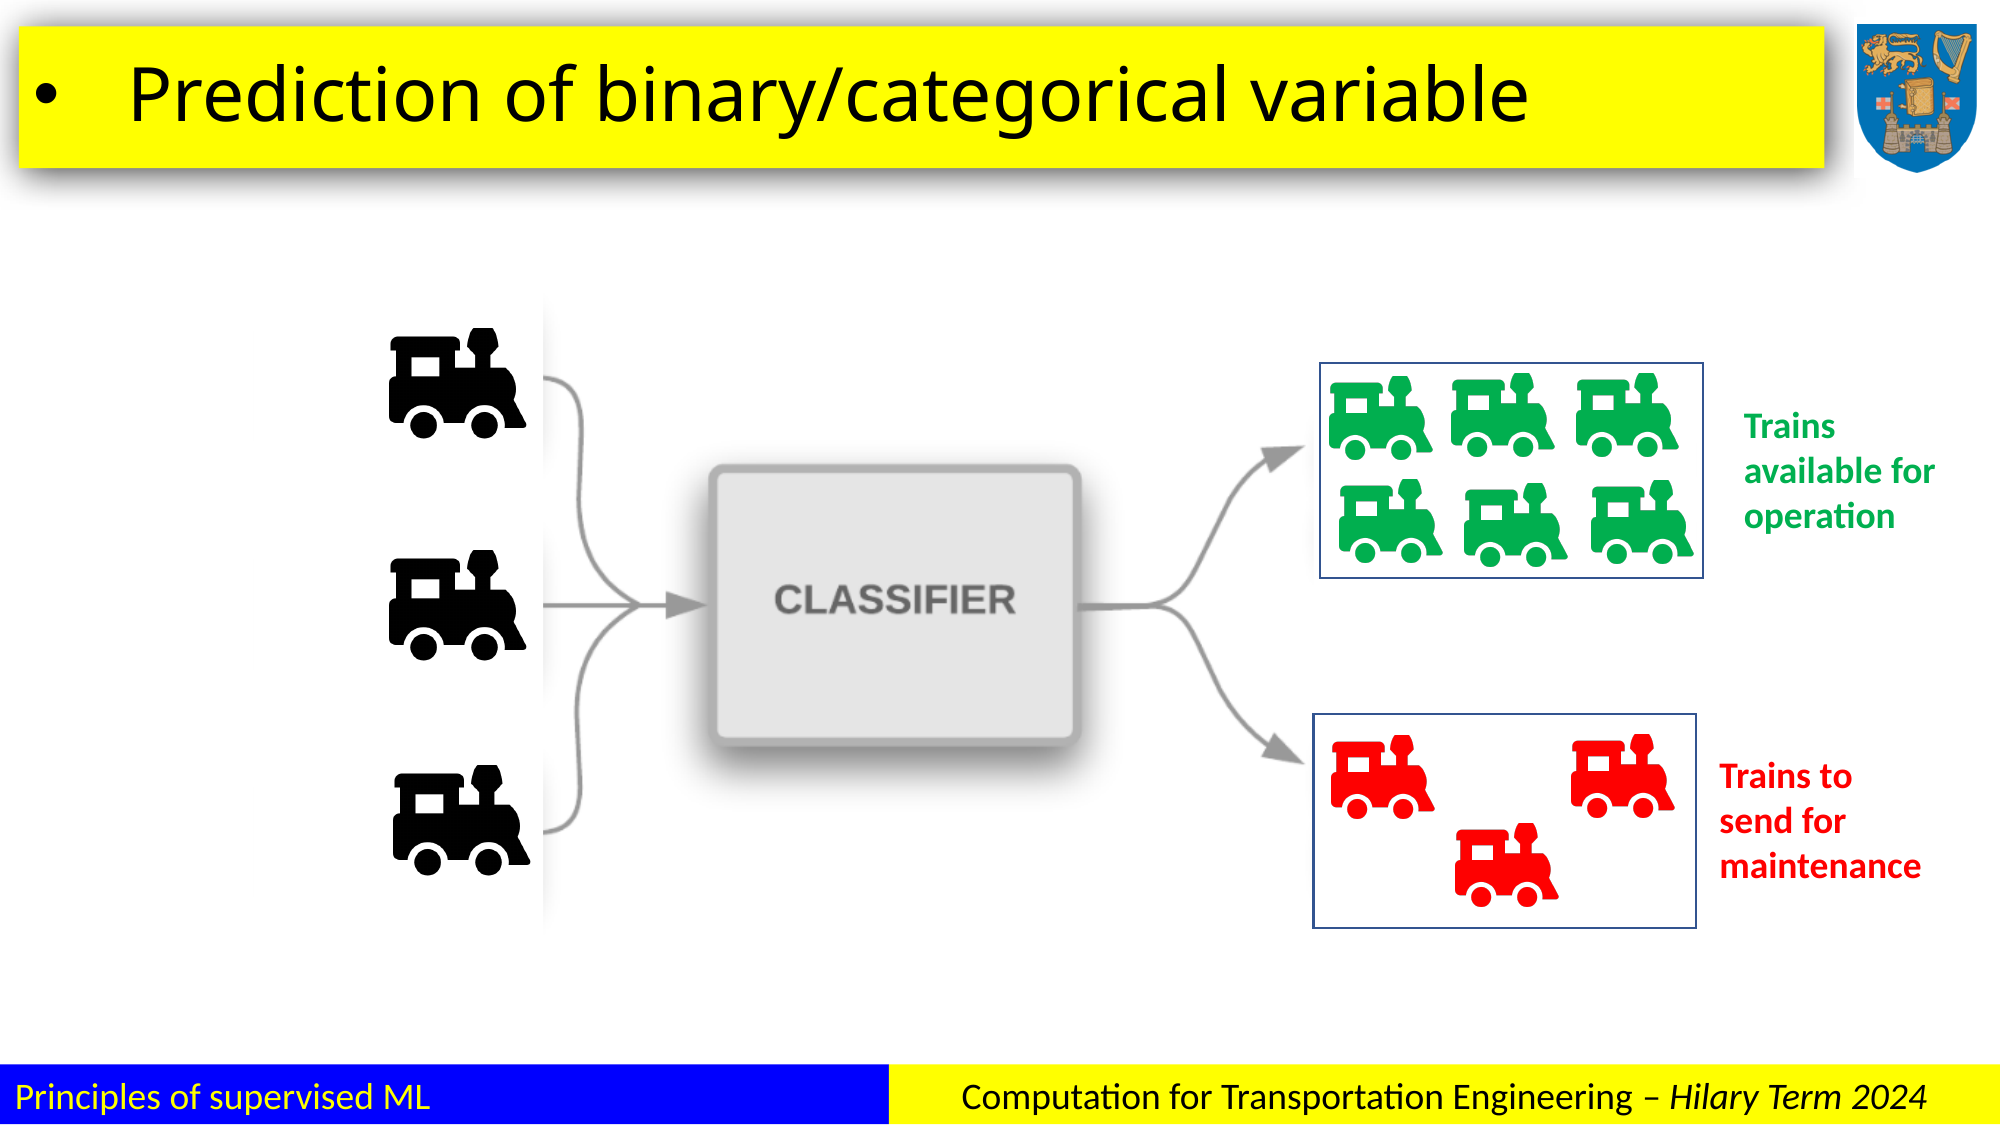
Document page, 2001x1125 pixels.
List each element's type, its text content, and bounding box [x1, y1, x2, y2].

text_box Computation for Transportation Engineering – Hilary Term 2024 [888, 1064, 2000, 1125]
title Prediction of binary/categorical variable [18, 26, 1825, 169]
text_box Principles of supervised ML [0, 1064, 888, 1125]
picture [1854, 17, 1982, 178]
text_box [253, 247, 1972, 993]
